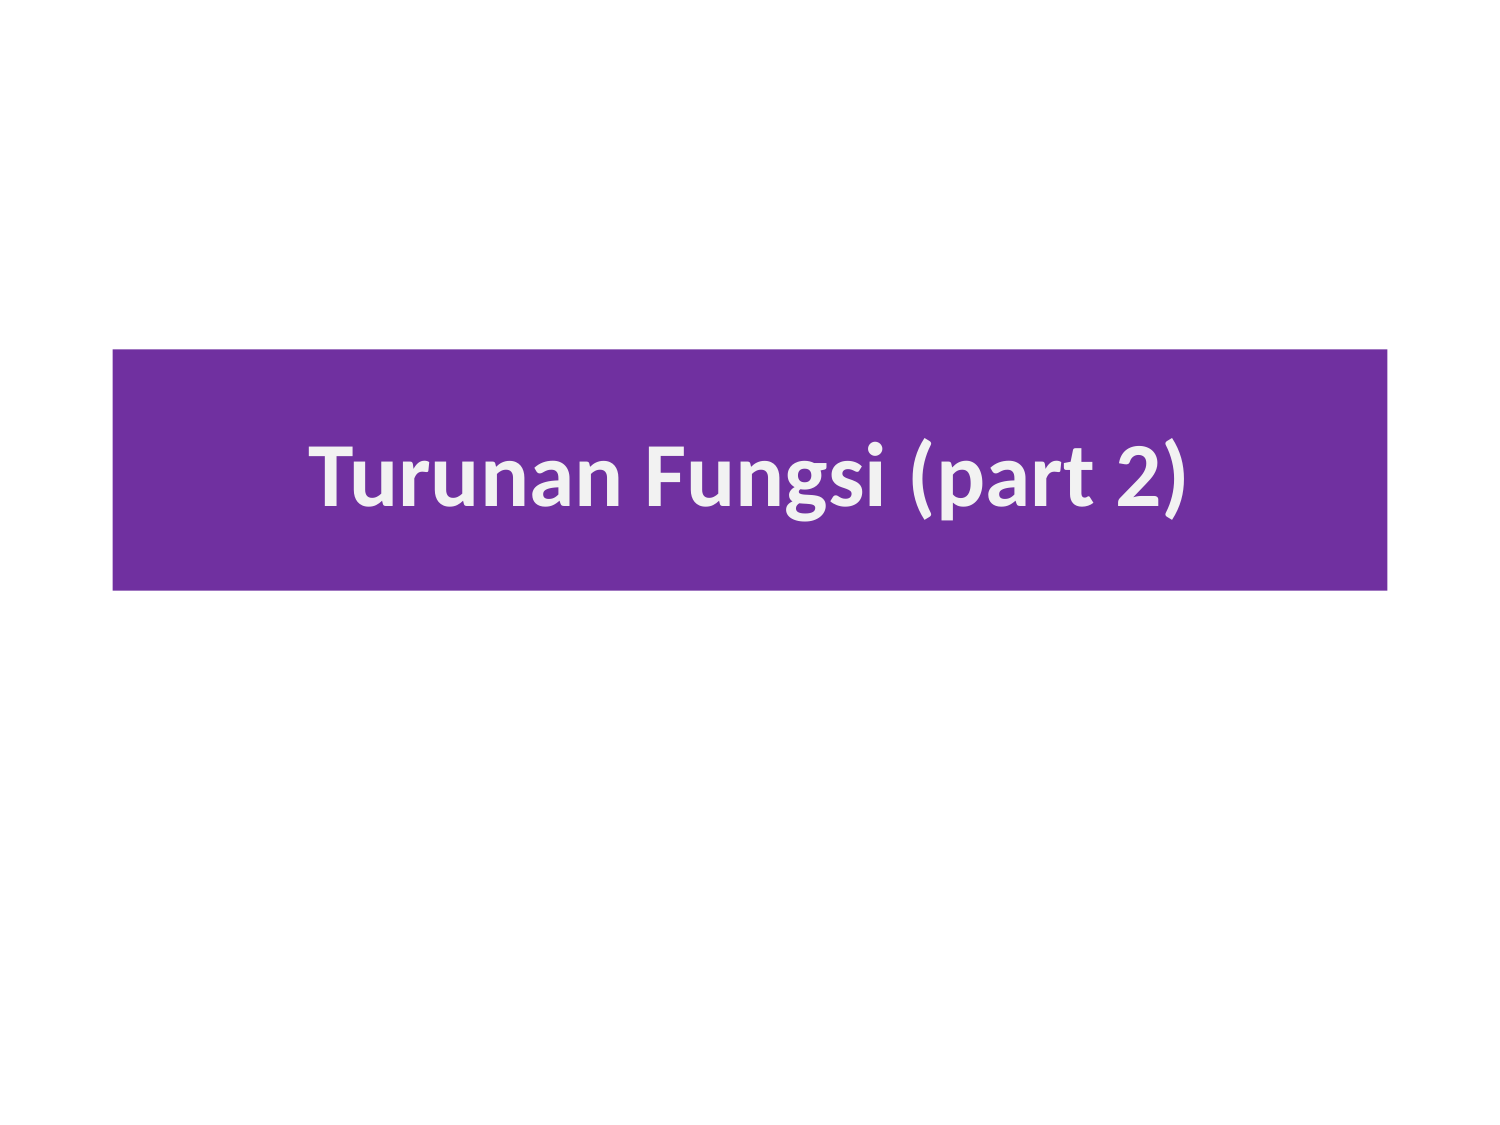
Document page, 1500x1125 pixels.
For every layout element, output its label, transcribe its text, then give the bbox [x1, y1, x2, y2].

title Turunan Fungsi (part 2) [112, 349, 1388, 591]
